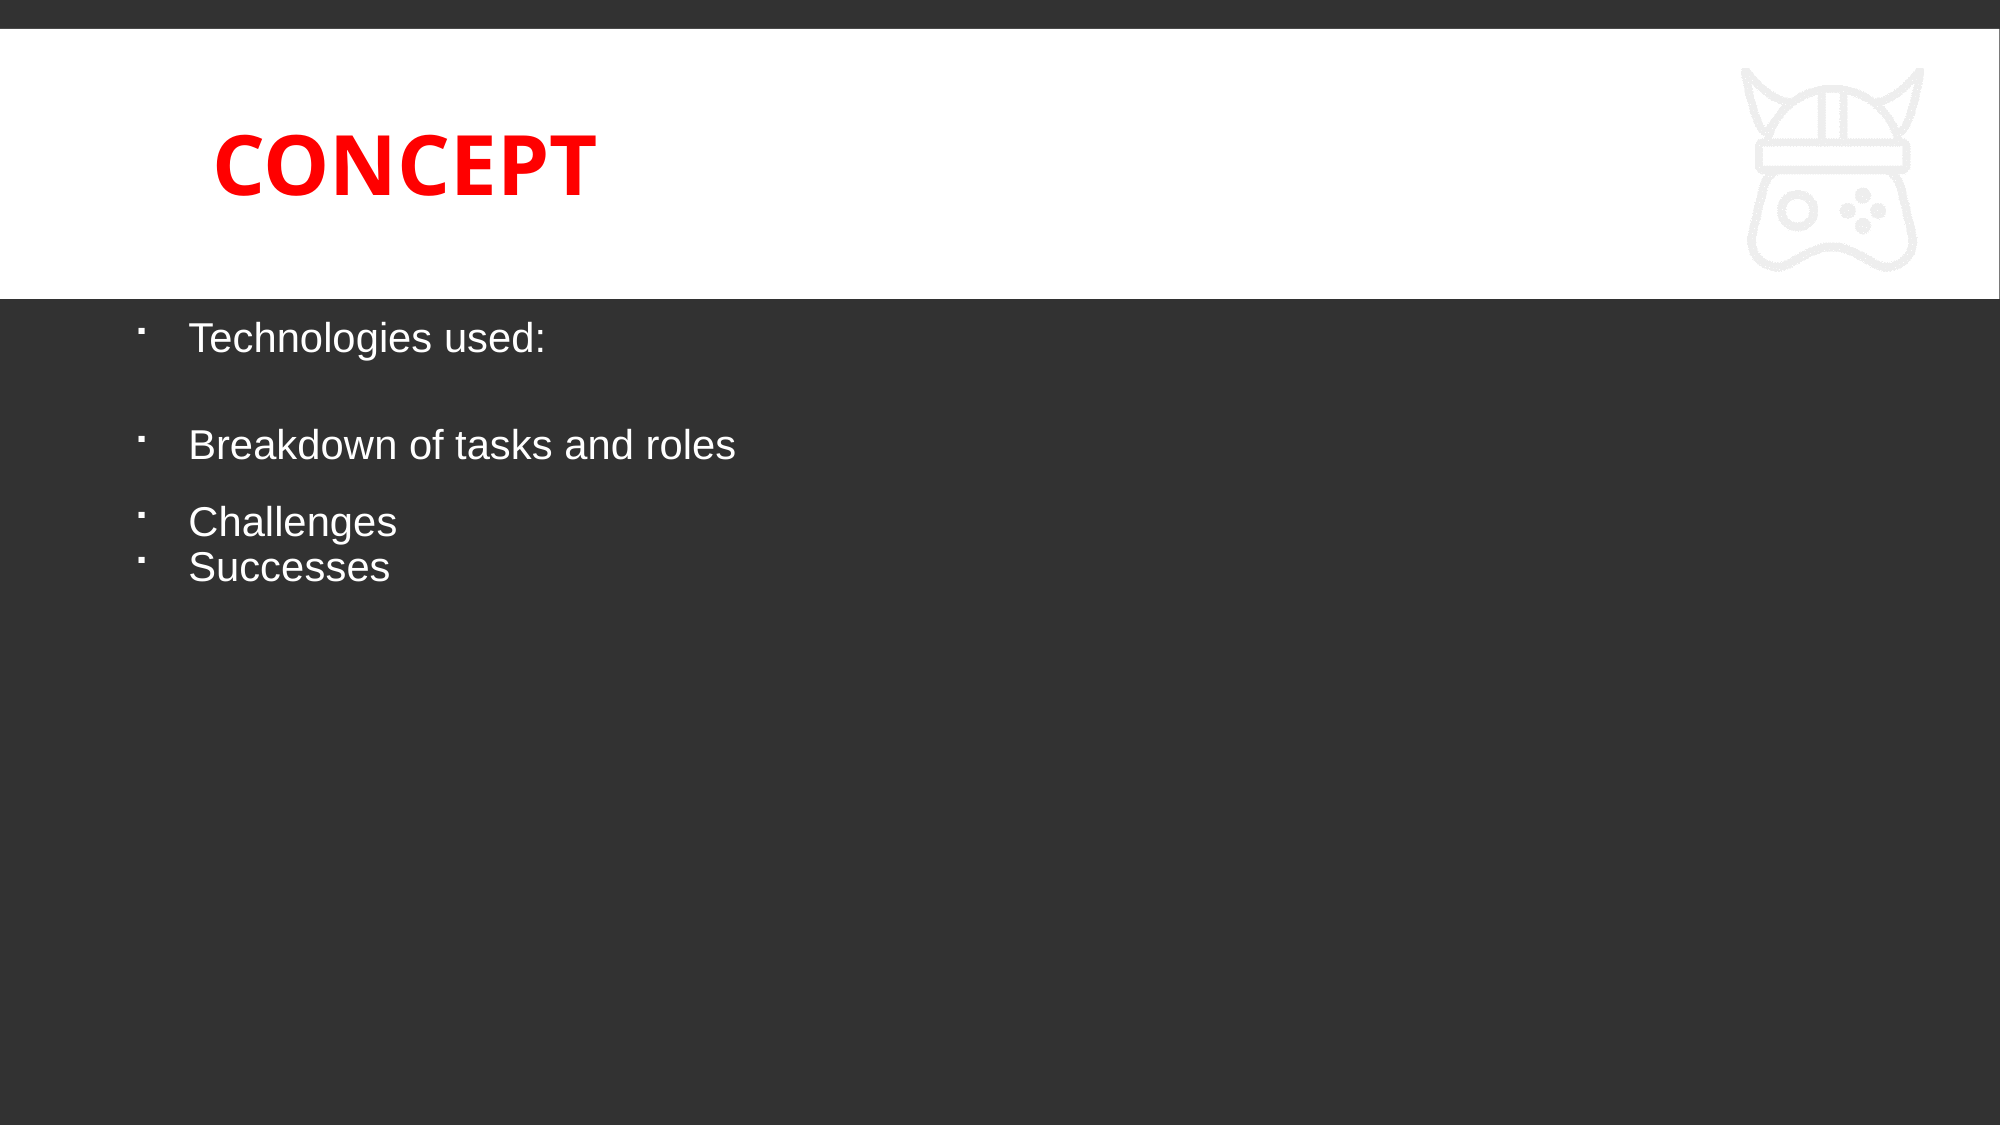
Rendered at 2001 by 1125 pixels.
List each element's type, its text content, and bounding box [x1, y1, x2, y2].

title Concept [197, 46, 1803, 295]
picture [1731, 67, 1928, 274]
list Technologies used: Breakdown of tasks and roles Challenges Successes [98, 308, 1704, 999]
